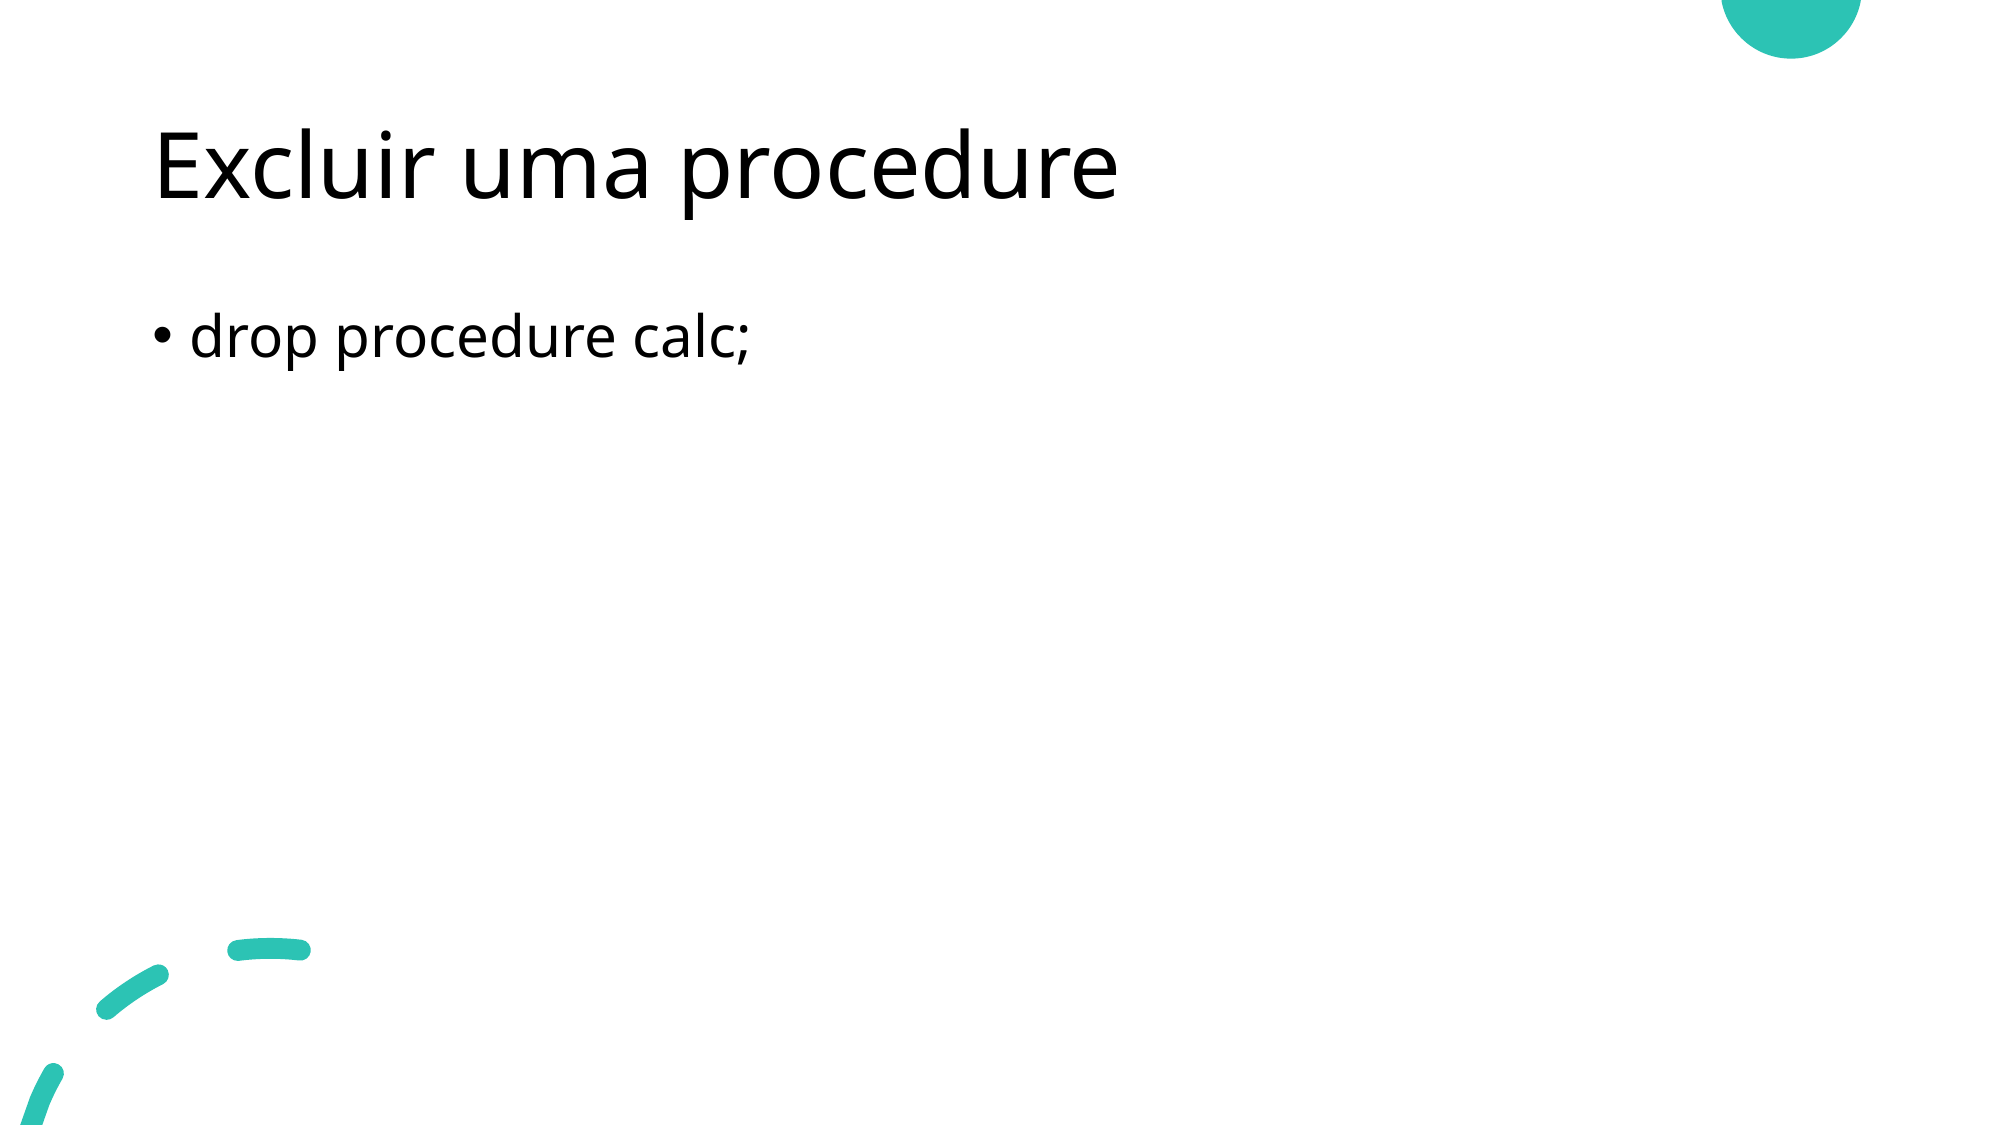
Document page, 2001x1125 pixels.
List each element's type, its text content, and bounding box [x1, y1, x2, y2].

list drop procedure calc; [137, 299, 1863, 933]
title Excluir uma procedure [137, 59, 1863, 278]
